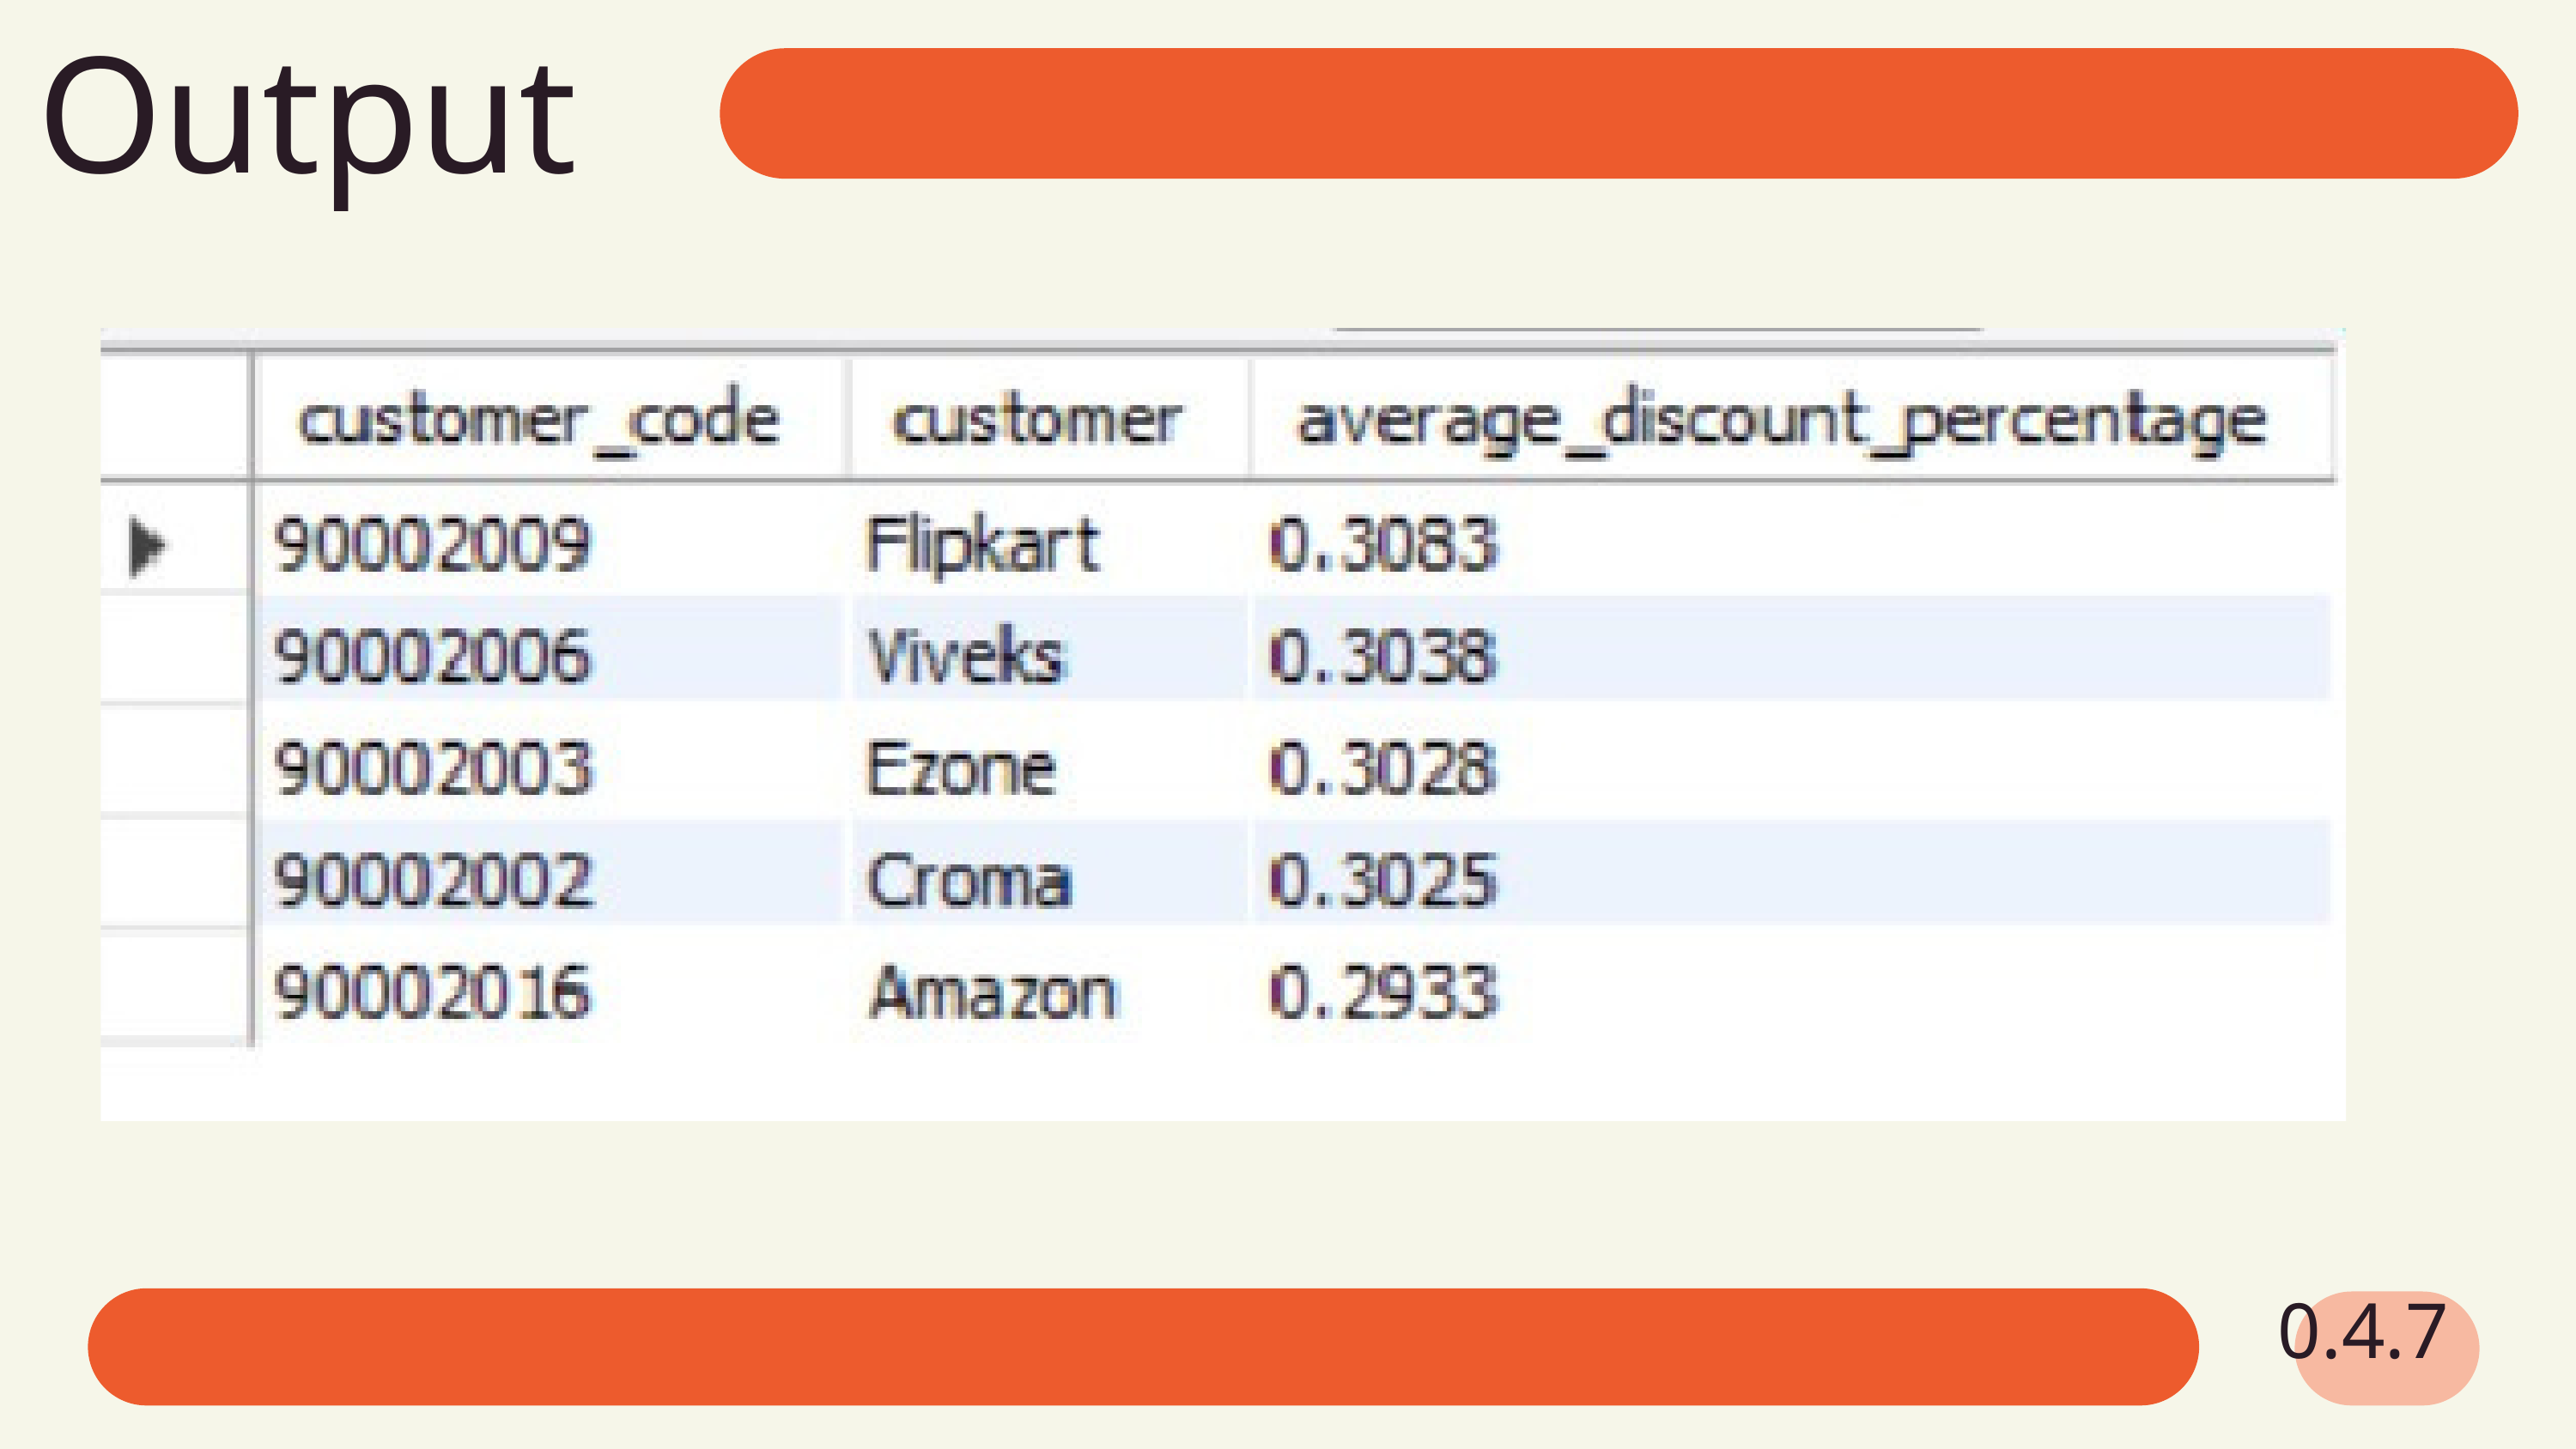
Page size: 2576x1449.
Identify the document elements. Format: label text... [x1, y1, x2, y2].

text_box 0.4.7 [2449, 1292, 2458, 1374]
text_box 0.4.7 [2269, 1292, 2325, 1374]
text_box Output [37, 11, 1288, 206]
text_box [1553, 0, 1685, 1013]
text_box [1084, 291, 1203, 1449]
text_box [1209, 328, 2347, 1121]
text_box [2330, 1255, 2445, 1441]
text_box [100, 328, 1079, 1121]
